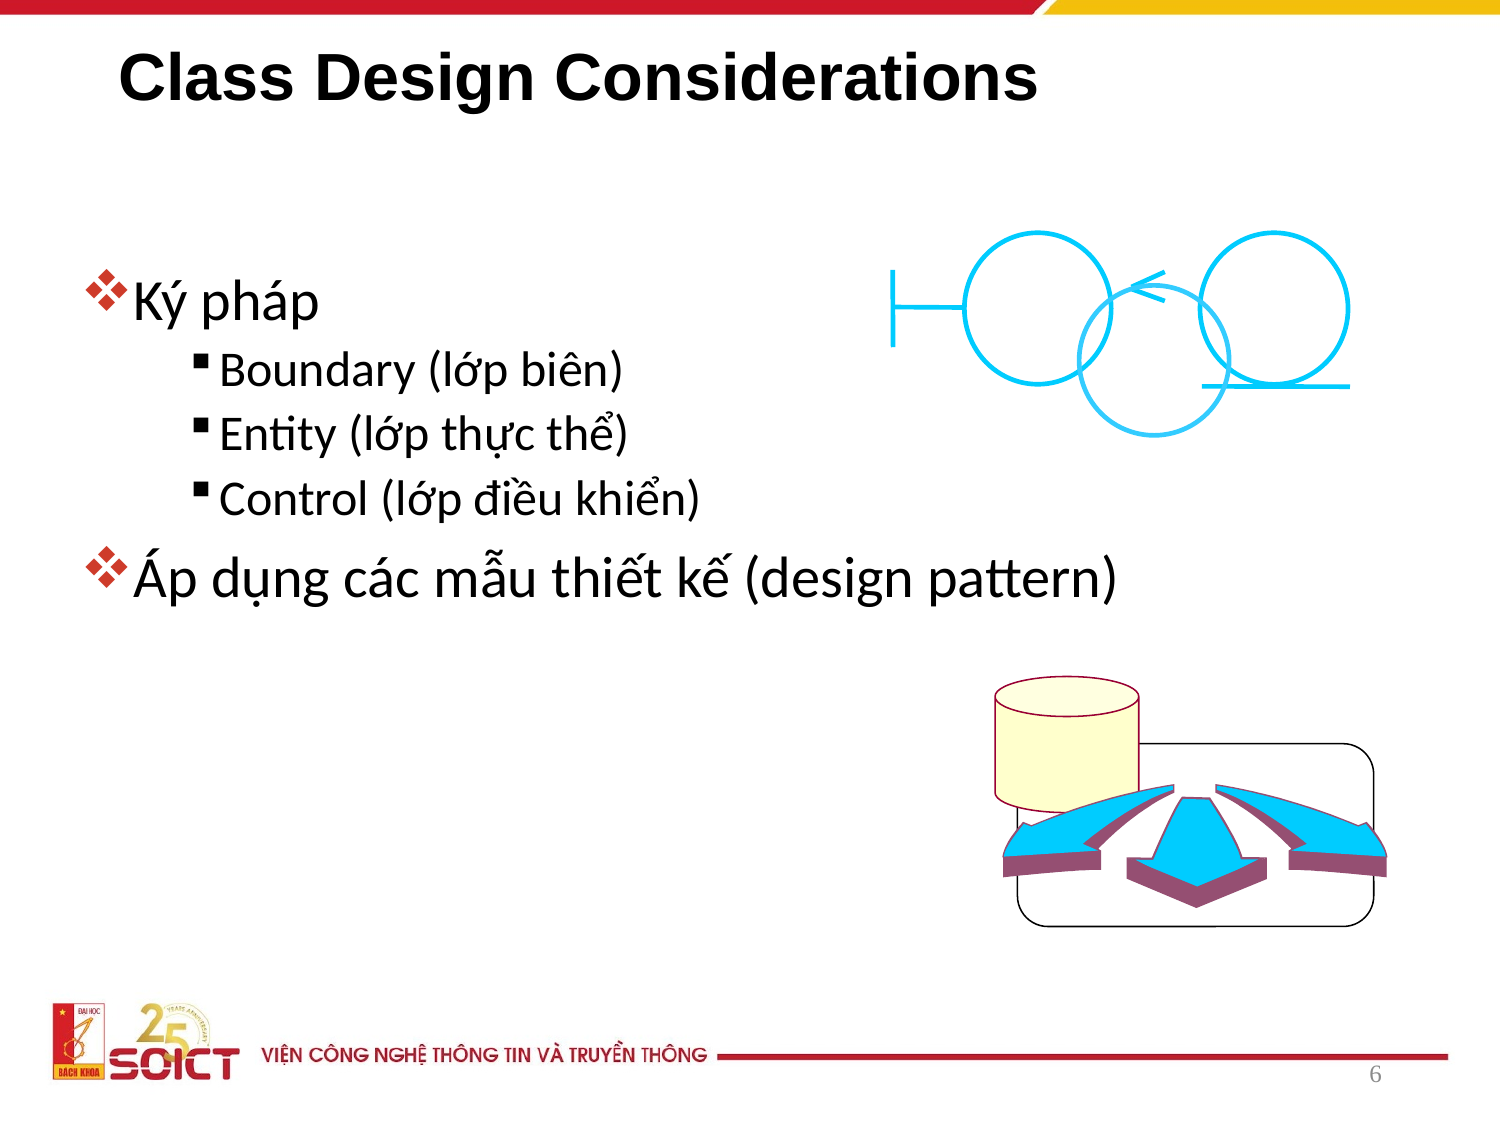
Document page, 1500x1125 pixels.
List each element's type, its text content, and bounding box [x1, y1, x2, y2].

list Ký pháp Boundary (lớp biên) Entity (lớp thực thể) Control (lớp điều khiển) Áp dụng các mẫu thiết kế (design pattern) [65, 262, 1459, 971]
title Class Design Considerations [103, 18, 1397, 140]
text_box [995, 676, 1139, 802]
picture [0, 0, 1500, 1125]
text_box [892, 232, 1350, 436]
text_box <<entity>> [996, 676, 1138, 716]
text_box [1002, 784, 1388, 909]
slide_number 6 [1059, 1042, 1397, 1103]
